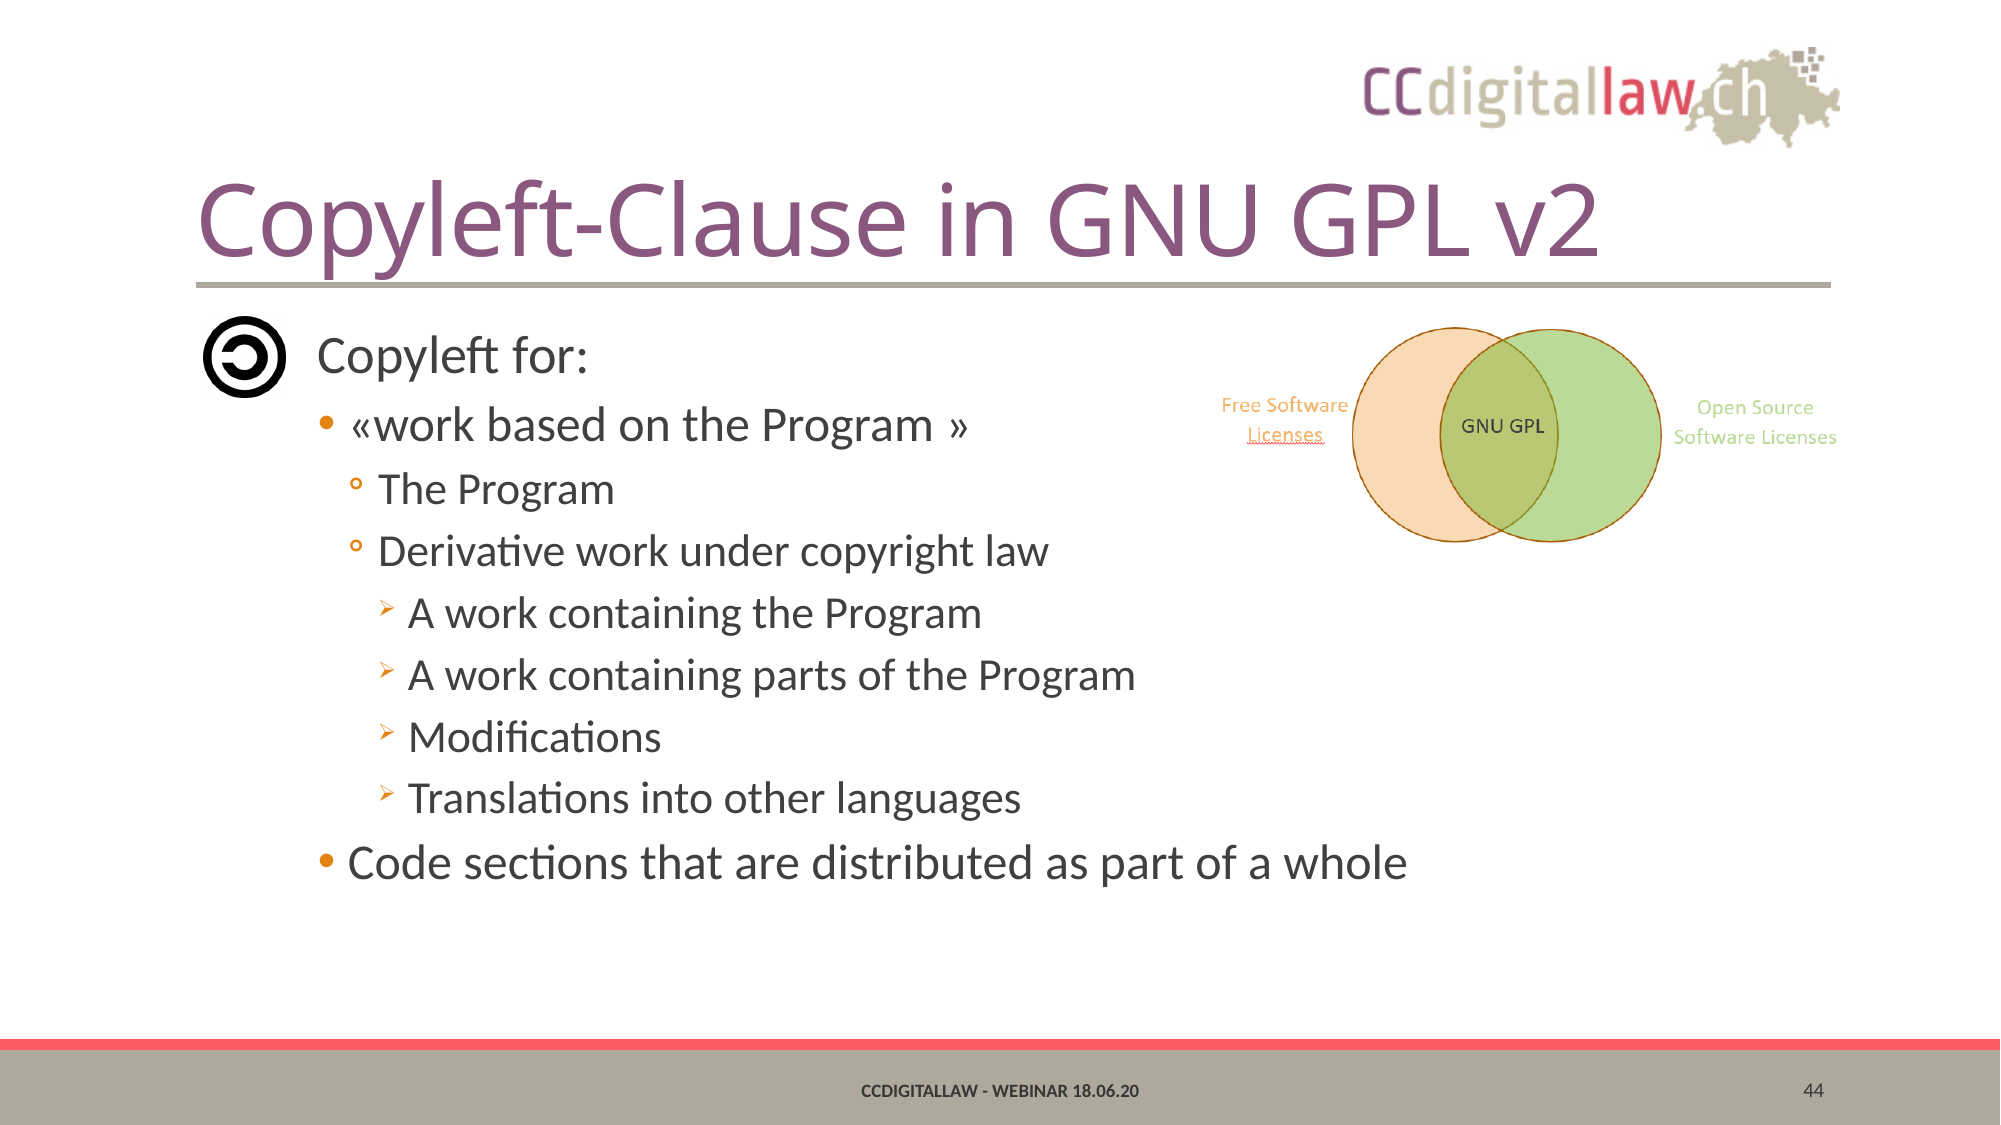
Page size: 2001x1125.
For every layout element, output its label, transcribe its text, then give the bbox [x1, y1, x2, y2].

picture [1702, 47, 1840, 150]
list Copyleft for: «work based on the Program » The Program Derivative work under copyright law A work containing the Program A work containing parts of the Program Modifications Translations into other languages Code sections that are distributed as part of a whole [285, 319, 1619, 1012]
picture [203, 315, 286, 399]
picture [1210, 319, 1840, 547]
footer CCdigitallaw - Webinar 18.06.20 [604, 1059, 1396, 1120]
slide_number 44 [1624, 1059, 1840, 1120]
title Copyleft-Clause in GNU GPL v2 [179, 47, 1702, 285]
